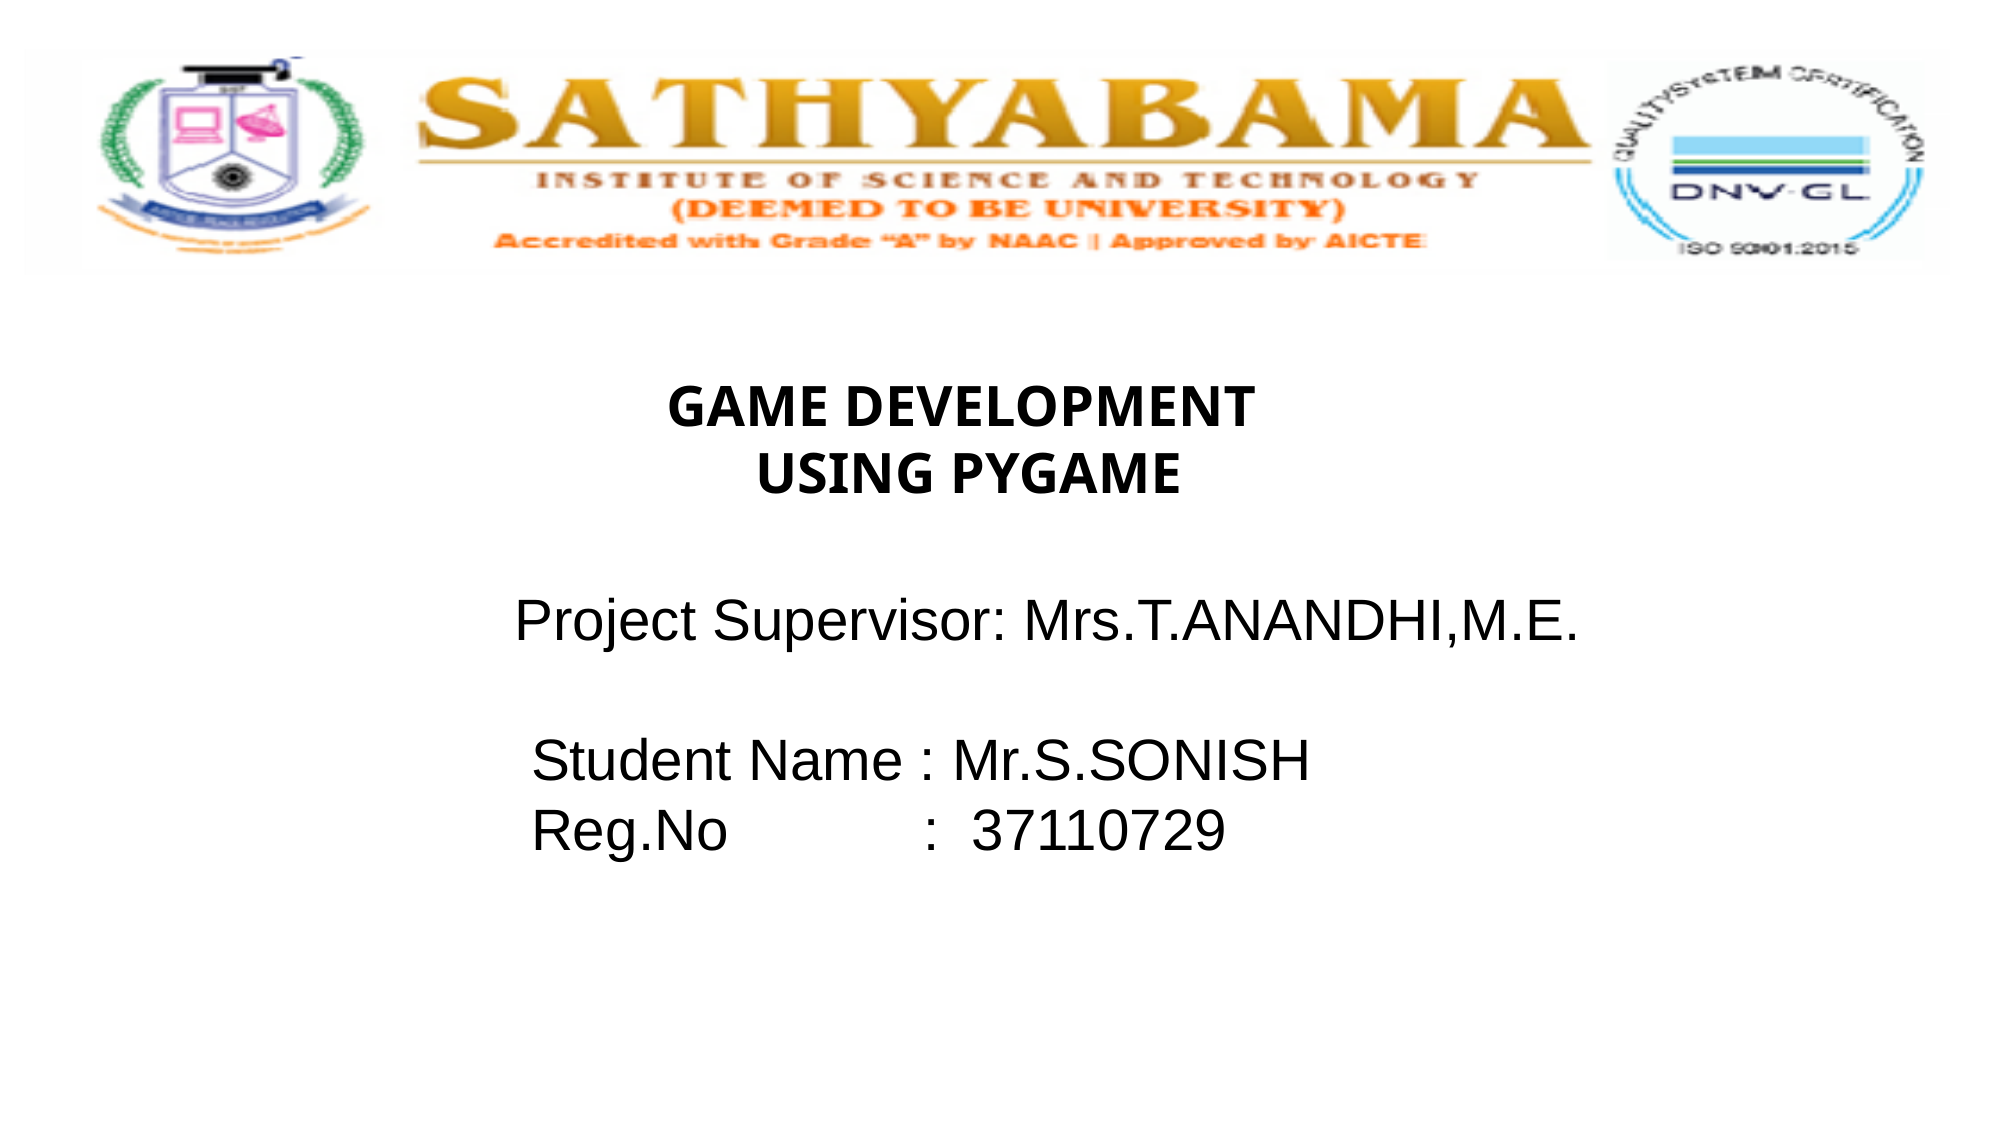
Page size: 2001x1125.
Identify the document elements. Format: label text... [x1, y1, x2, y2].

text_box Project Supervisor: Mrs.T.ANANDHI,M.E. Student Name : Mr.S.SONISH Reg.No : 37110729 [499, 574, 1713, 870]
title GAME DEVELOPMENT USING PYGAME [412, 362, 1525, 513]
picture [24, 49, 1951, 276]
